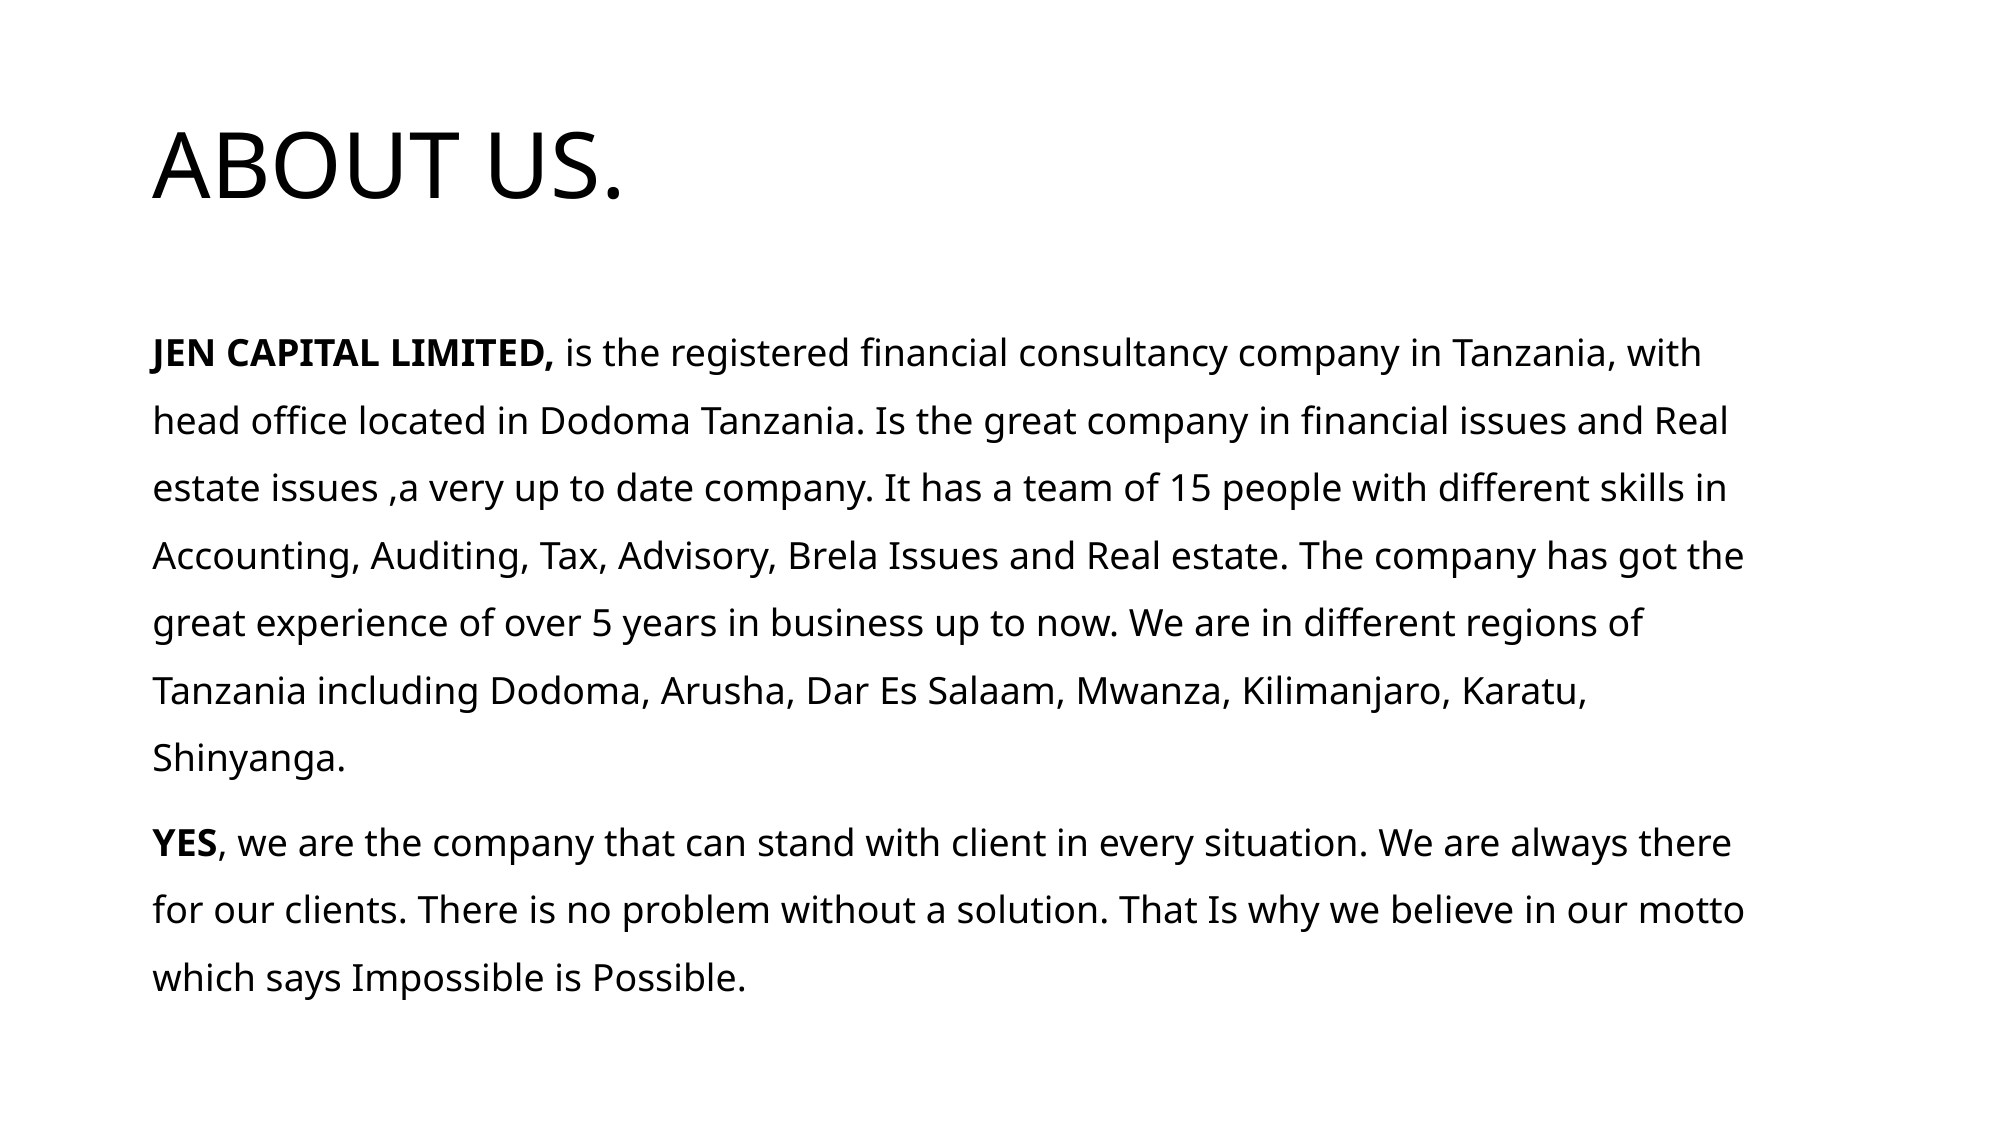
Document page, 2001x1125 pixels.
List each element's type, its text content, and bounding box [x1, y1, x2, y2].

list JEN CAPITAL LIMITED, is the registered financial consultancy company in Tanzania, with head office located in Dodoma Tanzania. Is the great company in financial issues and Real estate issues ,a very up to date company. It has a team of 15 people with different skills in Accounting, Auditing, Tax, Advisory, Brela Issues and Real estate. The company has got the great experience of over 5 years in business up to now. We are in different regions of Tanzania including Dodoma, Arusha, Dar Es Salaam, Mwanza, Kilimanjaro, Karatu, Shinyanga. YES, we are the company that can stand with client in every situation. We are always there for our clients. There is no problem without a solution. That Is why we believe in our motto which says Impossible is Possible. [137, 299, 1777, 1012]
title ABOUT US. [137, 59, 1863, 278]
